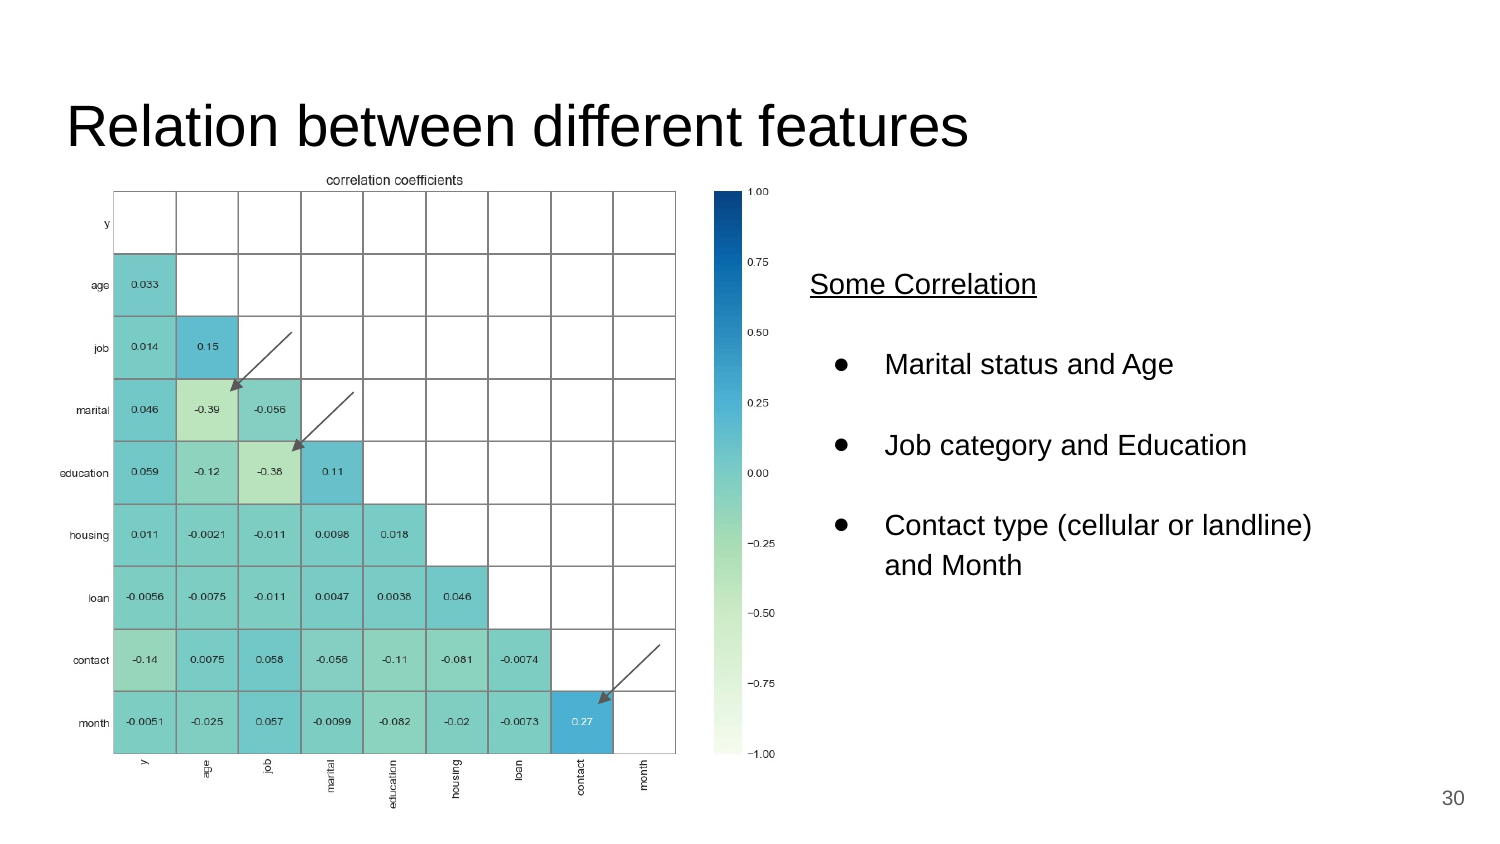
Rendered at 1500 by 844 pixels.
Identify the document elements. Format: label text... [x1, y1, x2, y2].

picture [50, 166, 784, 817]
text_box Some Correlation Marital status and Age Job category and Education Contact type (cellular or landline) and Month [794, 245, 1385, 666]
slide_number ‹#› [1389, 764, 1480, 830]
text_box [597, 644, 661, 705]
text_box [291, 391, 354, 452]
title Relation between different features [51, 72, 1449, 167]
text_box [229, 331, 292, 392]
